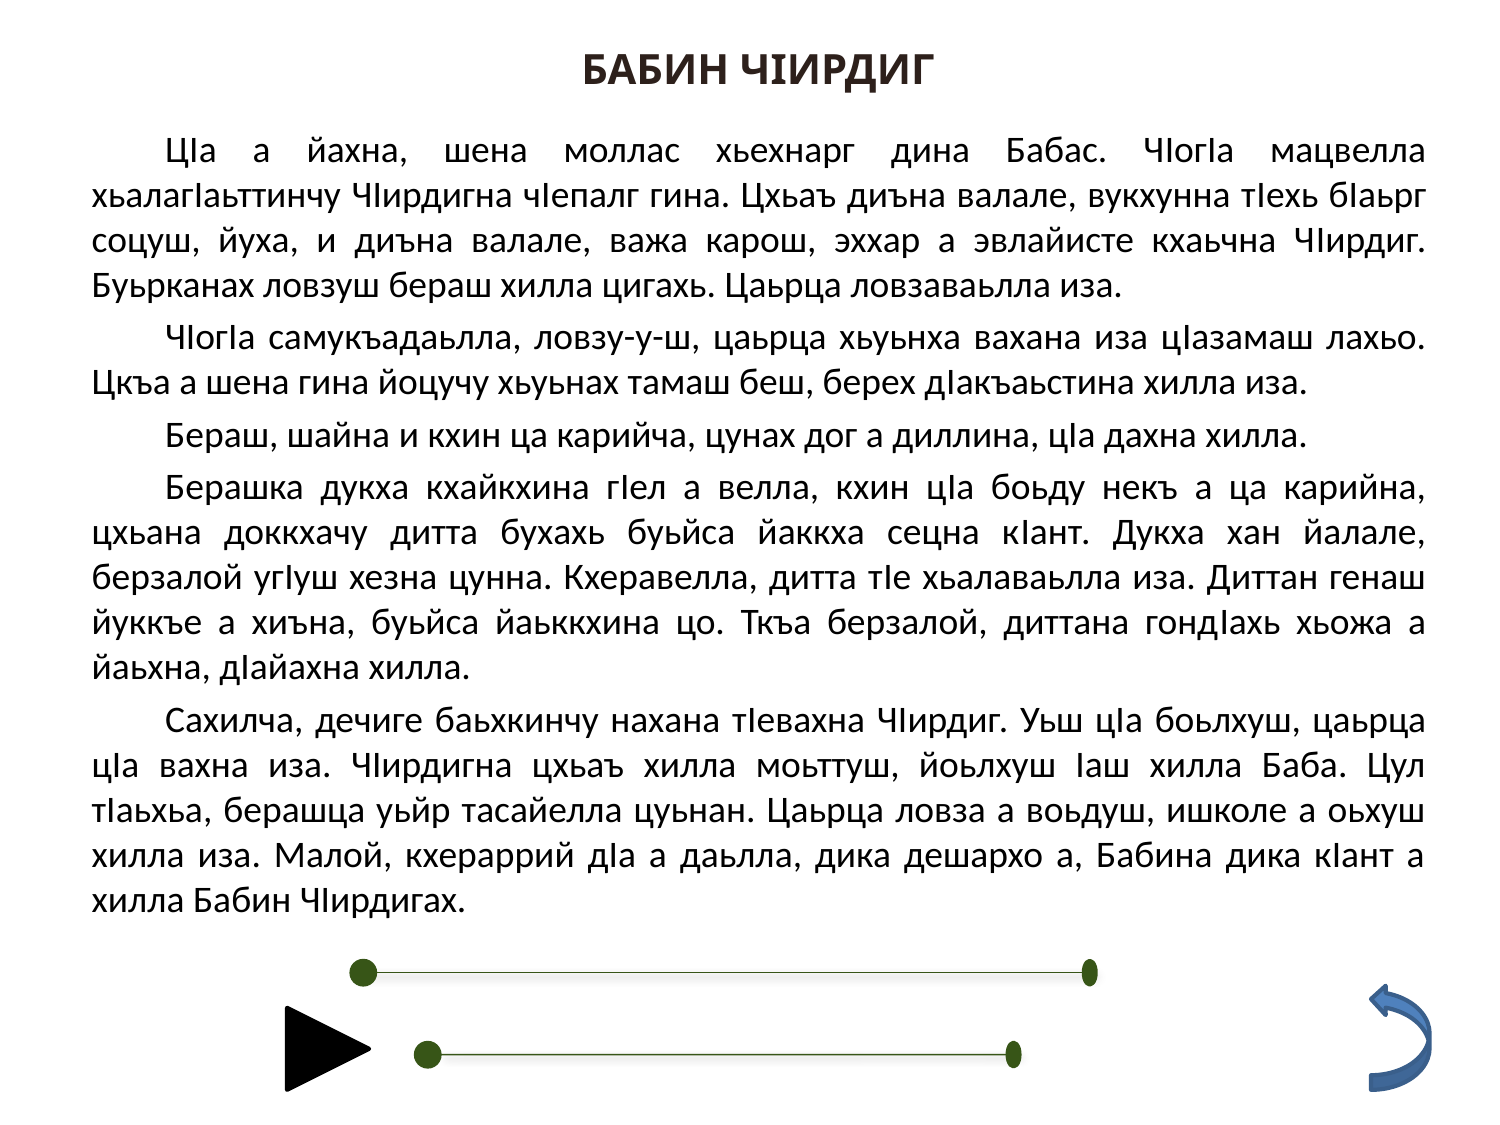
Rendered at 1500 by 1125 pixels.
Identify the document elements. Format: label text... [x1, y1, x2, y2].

text_box [1005, 1040, 1022, 1069]
list ЦIа а йахна, шена моллас хьехнарг дина Бабас. ЧIогIа мацвелла хьалагIаьттинчу ЧIирдигна чIепалг гина. Цхьаъ диъна валале, вукхунна тIехь бIаьрг соцуш, йуха, и диъна валале, важа карош, эххар а эвлайисте кхаьчна ЧIирдиг. Буьрканах ловзуш бераш хилла цигахь. Цаьрца ловзаваьлла иза. ЧIогIа самукъадаьлла, ловзу-у-ш, цаьрца хьуьнха вахана иза цIазамаш лахьо. Цкъа а шена гина йоцучу хьуьнах тамаш беш, берех дIакъаьстина хилла иза. Бераш, шайна и кхин ца карийча, цунах дог а диллина, цIа дахна хилла. Берашка дукха кхайкхина гIел а велла, кхин цIа боьду некъ а ца карийна, цхьана доккхачу дитта бухахь буьйса йаккха сецна кIант. Дукха хан йалале, берзалой угIуш хезна цунна. Кхеравелла, дитта тIе хьалаваьлла иза. Диттан генаш йуккъе а хиъна, буьйса йаьккхина цо. Ткъа берзалой, диттана гондIахь хьожа а йаьхна, дIайахна хилла. Сахилча, дечиге баьхкинчу нахана тIевахна ЧIирдиг. Уьш цIа боьлхуш, цаьрца цIа вахна иза. ЧIирдигна цхьаъ хилла моьттуш, йоьлхуш Iаш хилла Баба. Цул тIаьхьа, берашца уьйр тасайелла цуьнан. Цаьрца ловза а воьдуш, ишколе а оьхуш хилла иза. Малой, кхераррий дIа а даьлла, дика дешархо а, Бабина дика кIант а хилла Бабин ЧIирдигах. [76, 117, 1442, 973]
text_box [1368, 983, 1432, 1092]
text_box [1081, 959, 1098, 987]
text_box [413, 1040, 442, 1069]
text_box [349, 958, 378, 987]
text_box БАБИН ЧIИРДИГ [35, 35, 1471, 106]
text_box [284, 1005, 372, 1092]
